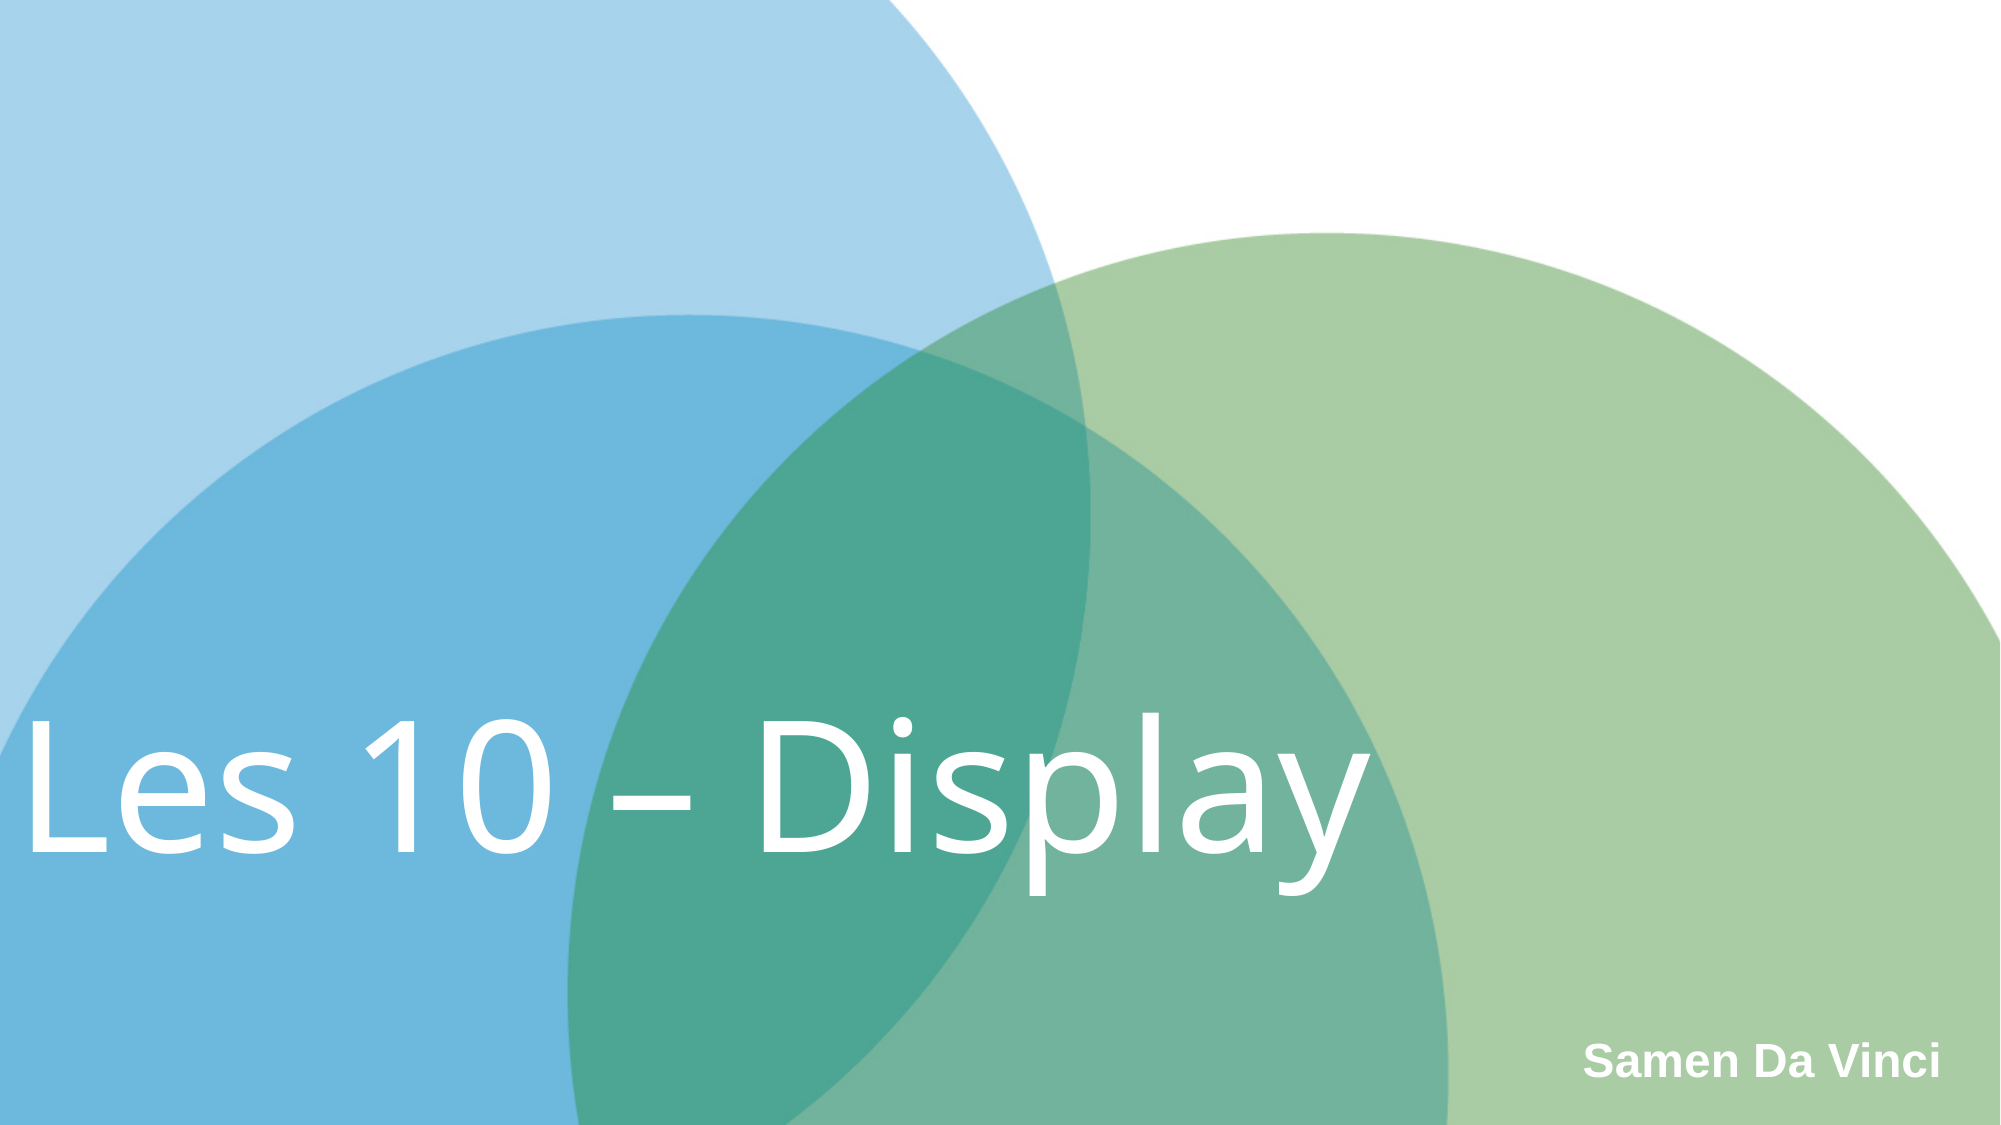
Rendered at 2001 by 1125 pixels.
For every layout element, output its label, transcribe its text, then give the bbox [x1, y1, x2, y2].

subtitle Samen Da Vinci [1567, 1028, 2000, 1100]
picture [0, 0, 2001, 1125]
title Les 10 – Display [0, 199, 1964, 900]
